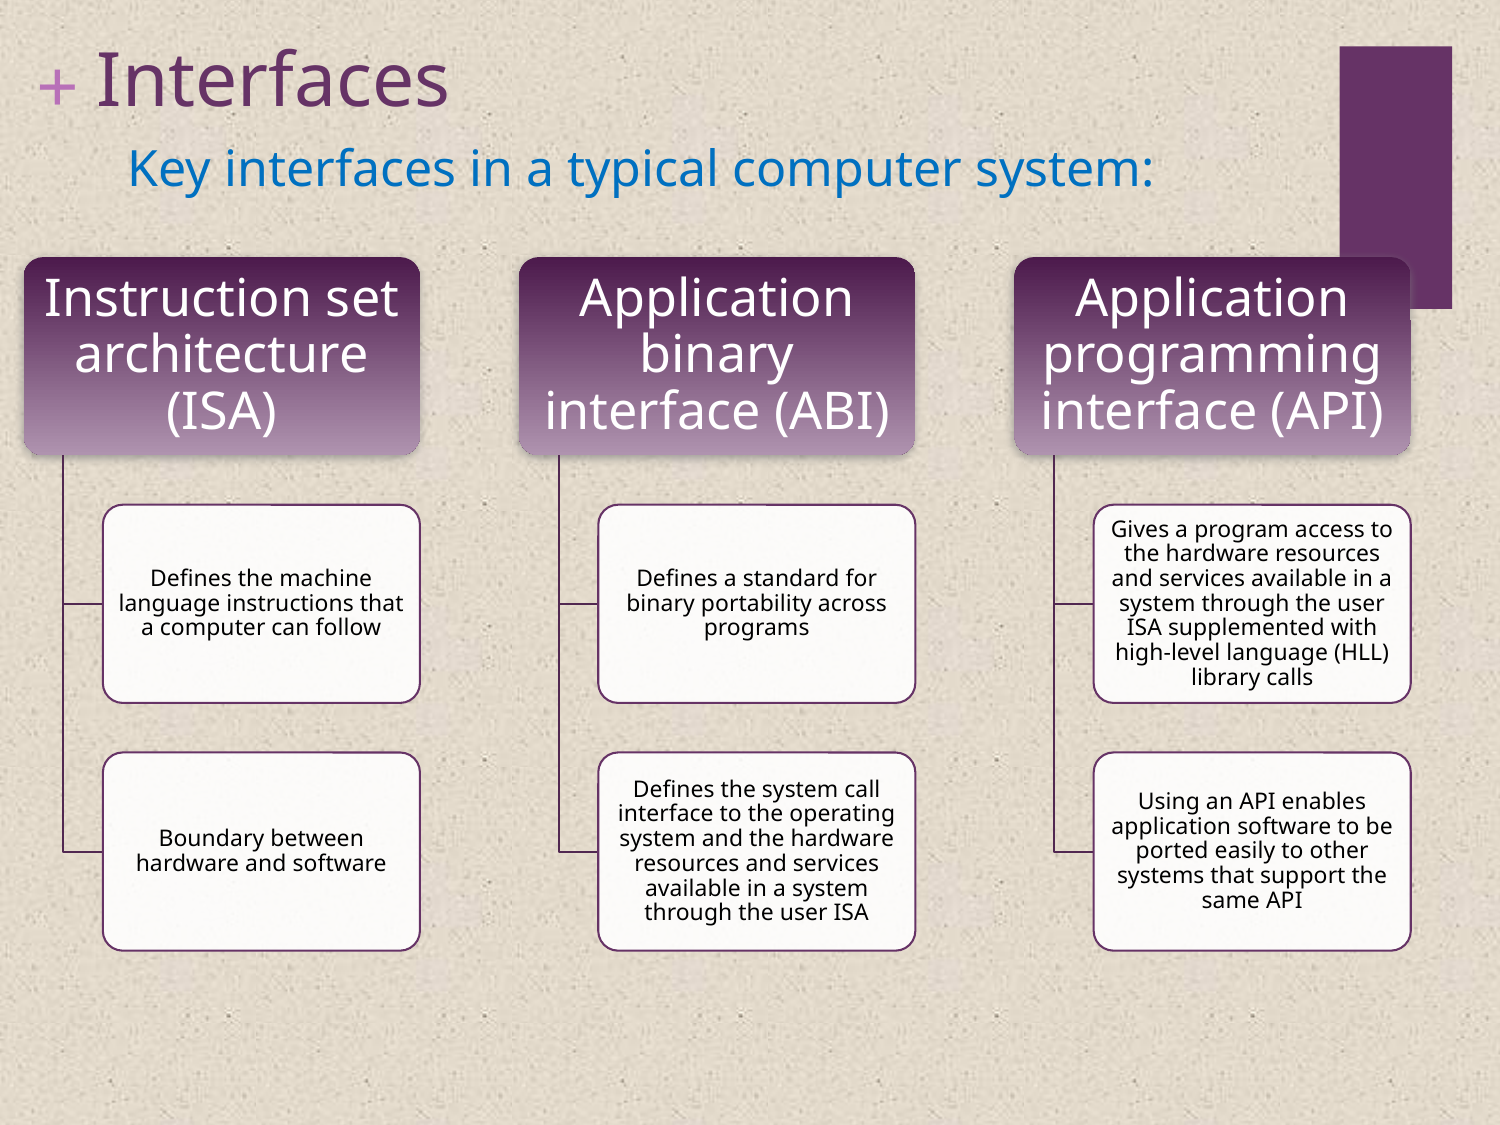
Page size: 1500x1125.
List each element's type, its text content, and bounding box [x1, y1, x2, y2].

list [22, 222, 1474, 1114]
list Key interfaces in a typical computer system: [112, 128, 1353, 219]
picture [0, 0, 1500, 1125]
title Interfaces [81, 22, 1322, 129]
